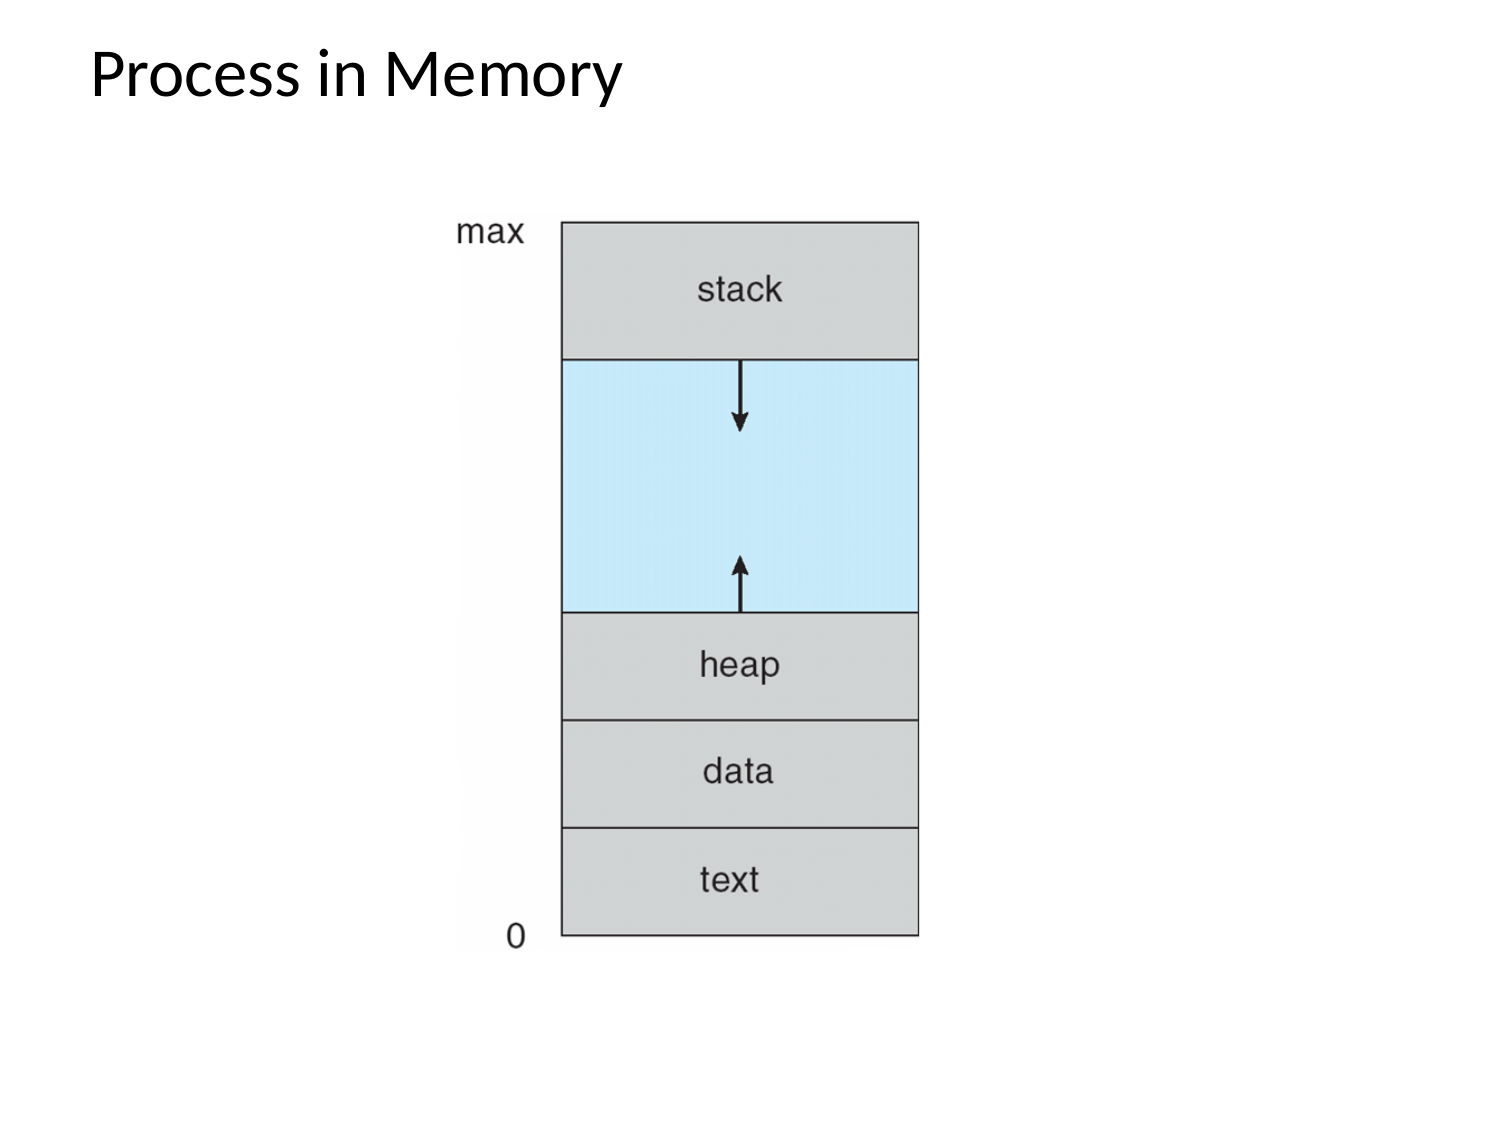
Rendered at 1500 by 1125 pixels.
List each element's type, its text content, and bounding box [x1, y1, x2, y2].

title Process in Memory [75, 27, 1425, 122]
picture [449, 205, 928, 961]
